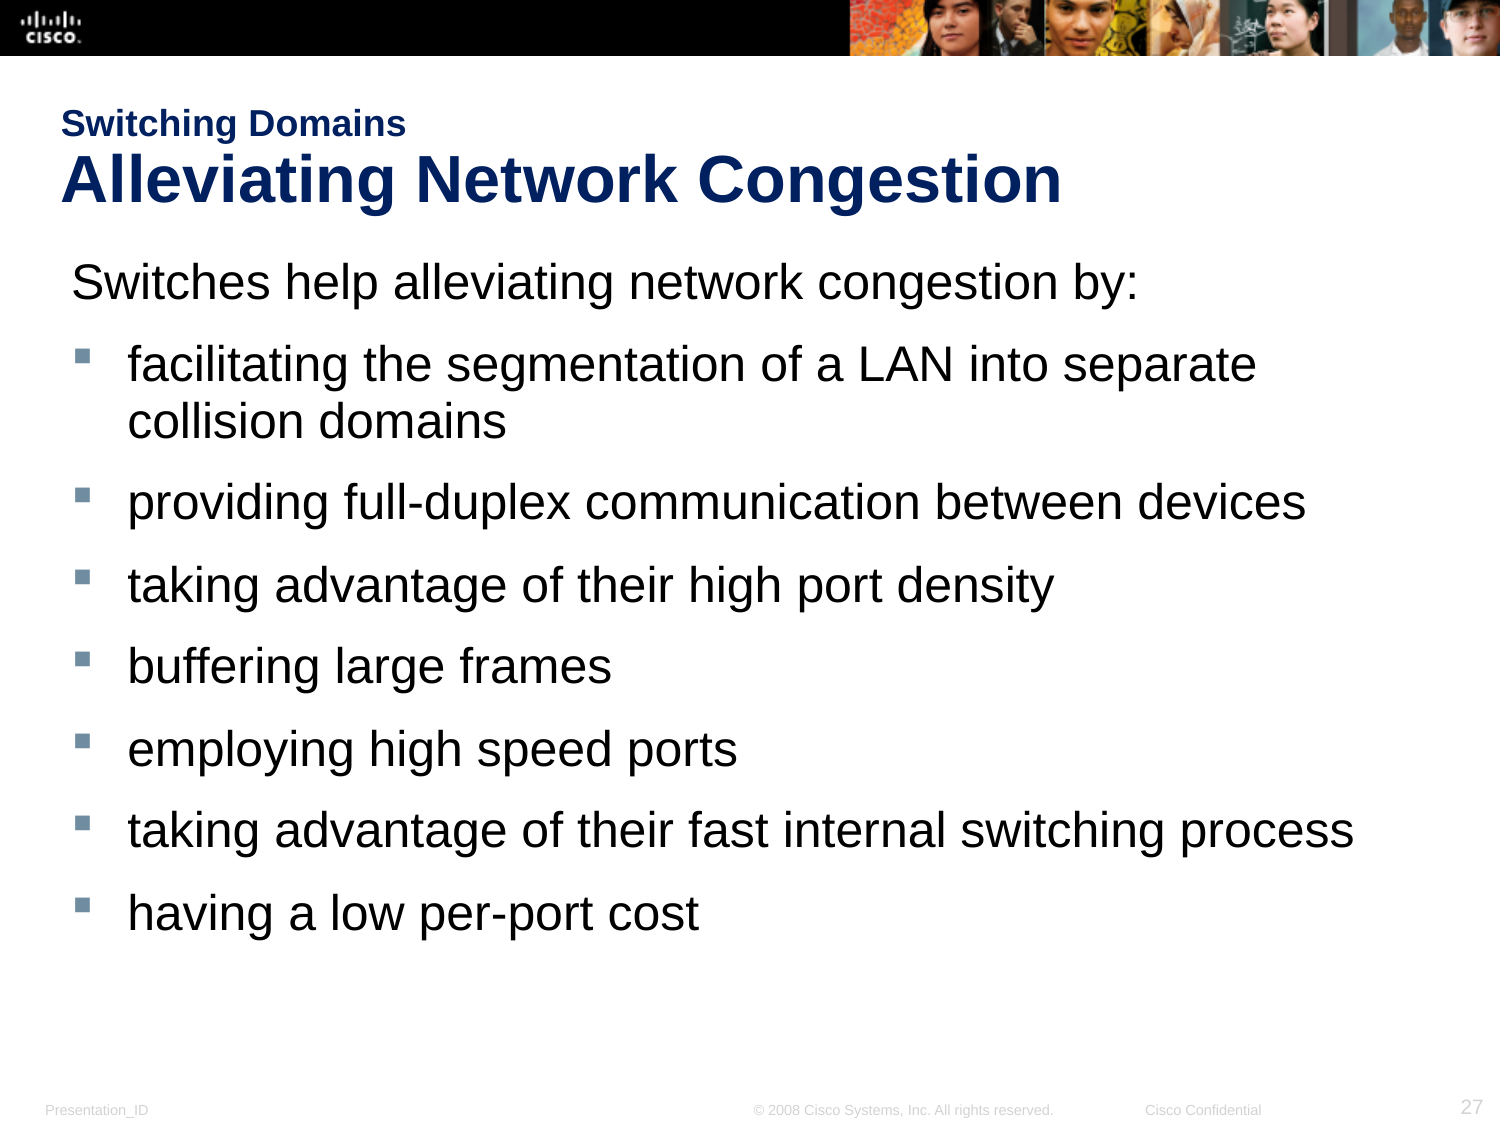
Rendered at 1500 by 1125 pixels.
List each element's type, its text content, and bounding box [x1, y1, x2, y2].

picture [0, 0, 1500, 56]
list Switches help alleviating network congestion by: facilitating the segmentation of a LAN into separate collision domains providing full-duplex communication between devices taking advantage of their high port density buffering large frames employing high speed ports taking advantage of their fast internal switching process having a low per-port cost [57, 246, 1413, 1052]
title Switching Domains Alleviating Network Congestion [47, 85, 1384, 224]
